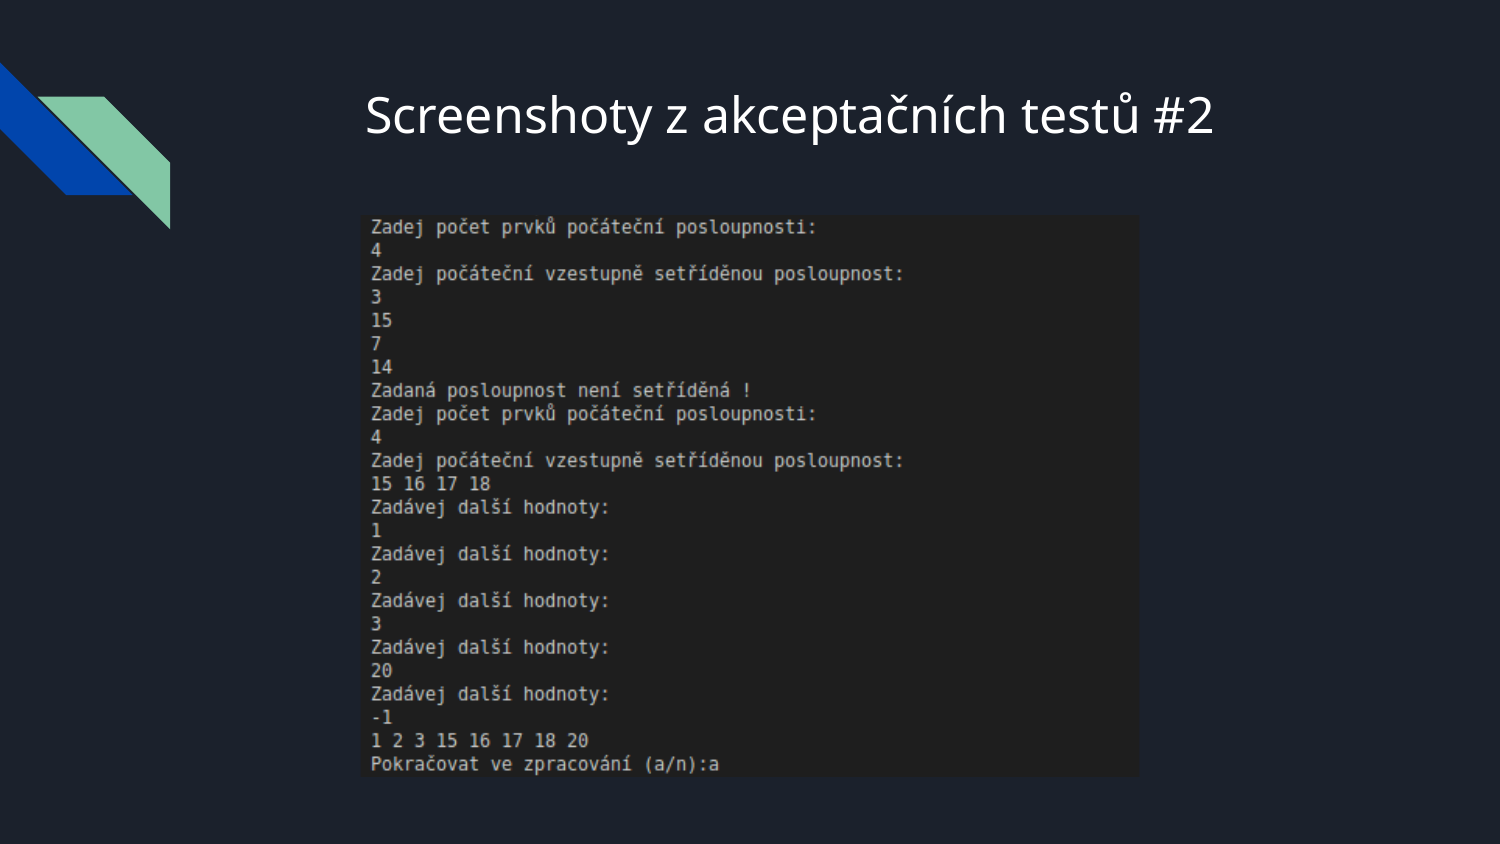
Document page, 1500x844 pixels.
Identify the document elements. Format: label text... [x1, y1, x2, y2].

picture [360, 215, 1140, 777]
title Screenshoty z akceptačních testů #2 [212, 64, 1368, 215]
